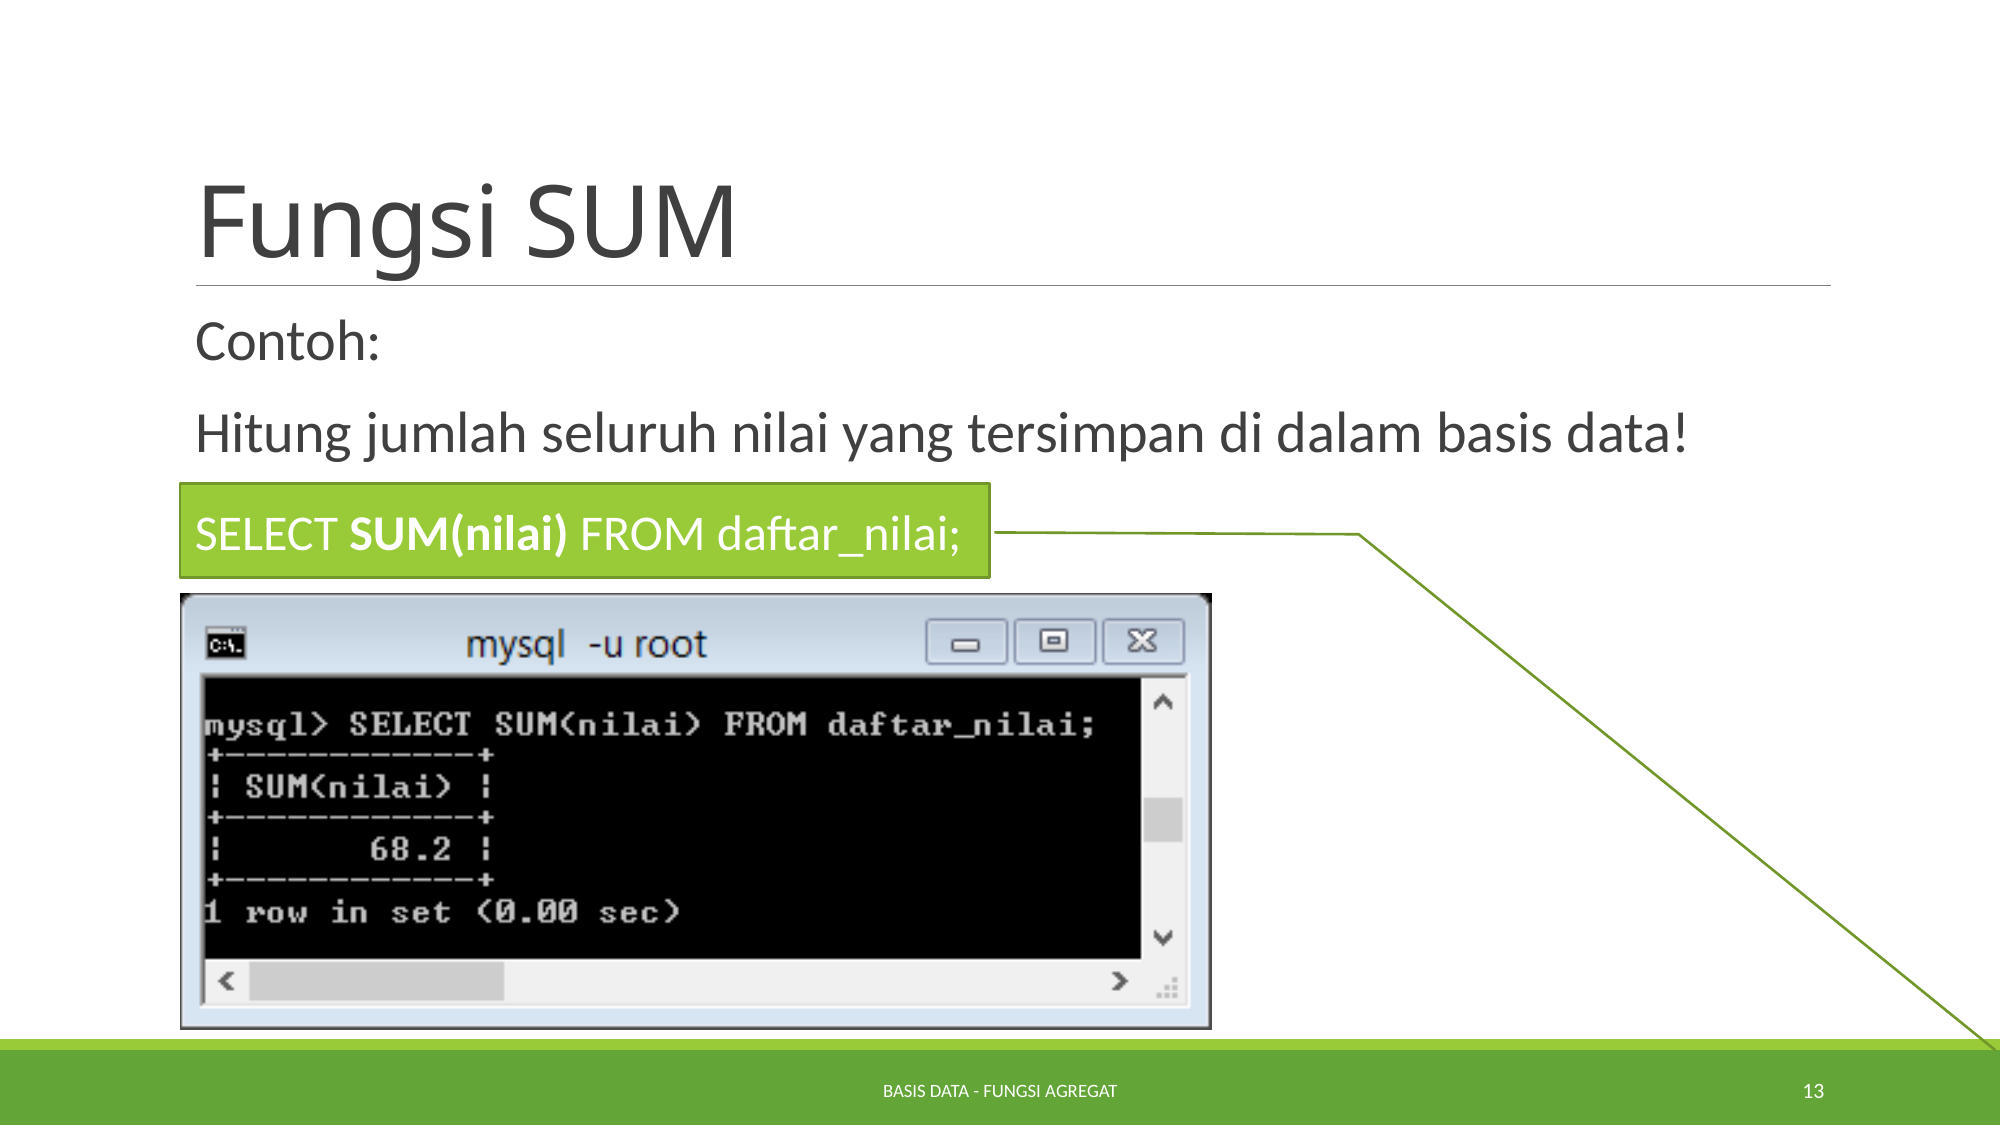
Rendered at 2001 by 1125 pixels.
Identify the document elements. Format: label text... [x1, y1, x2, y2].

list Contoh: Hitung jumlah seluruh nilai yang tersimpan di dalam basis data! [180, 302, 1830, 468]
slide_number 13 [1624, 1059, 1840, 1120]
picture [179, 592, 1213, 1031]
text_box SELECT SUM(nilai) FROM daftar_nilai; [994, 531, 1997, 1052]
footer Basis Data - Fungsi Agregat [604, 1059, 1396, 1120]
title Fungsi SUM [180, 47, 1830, 285]
text_box SELECT SUM(nilai) FROM daftar_nilai; [179, 482, 991, 579]
